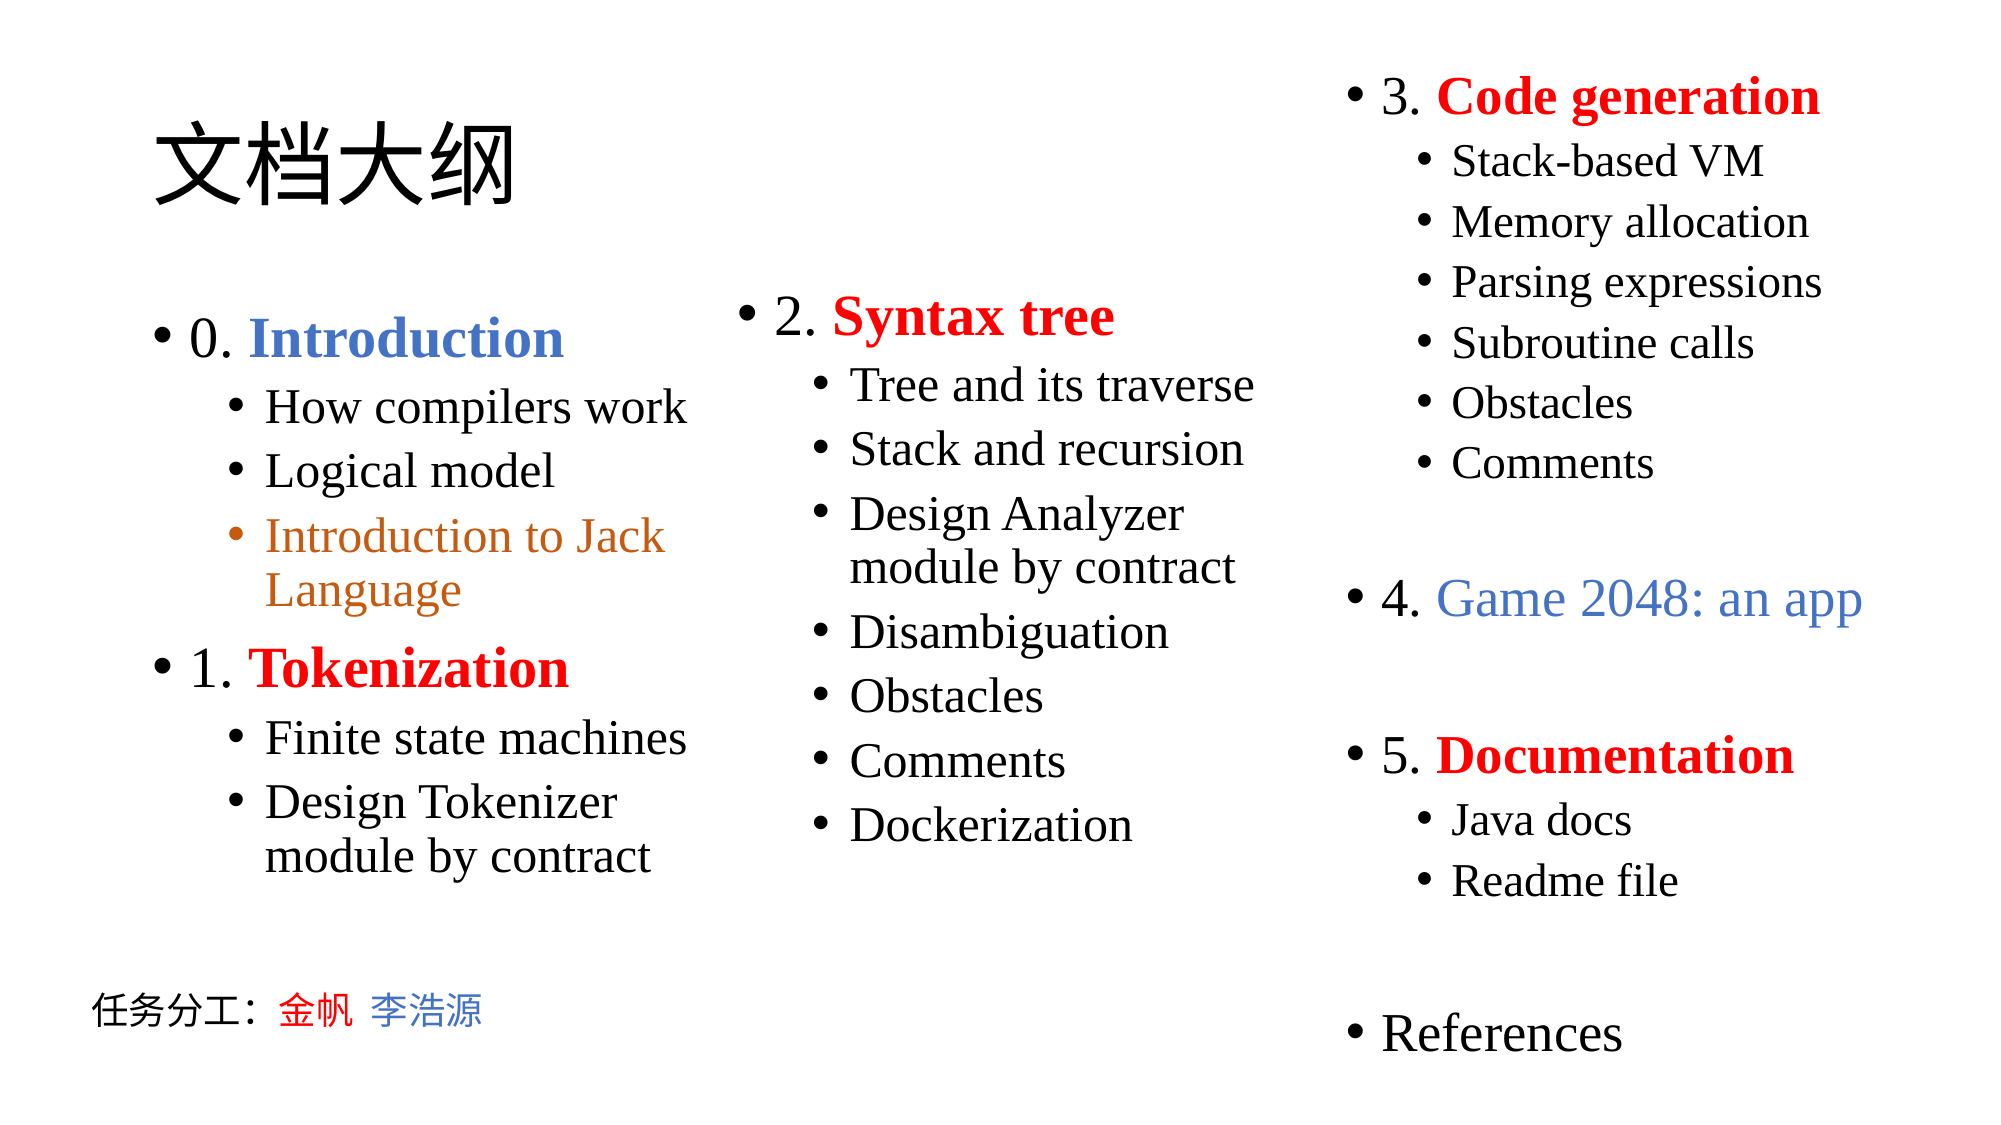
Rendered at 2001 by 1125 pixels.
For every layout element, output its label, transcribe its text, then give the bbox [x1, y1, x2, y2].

text_box 3. Code generation Stack-based VM Memory allocation Parsing expressions Subroutine calls Obstacles Comments 4. Game 2048: an app 5. Documentation Java docs Readme file References [1330, 59, 1928, 1080]
text_box 任务分工：金帆 李浩源 [76, 979, 1142, 1040]
text_box 2. Syntax tree Tree and its traverse Stack and recursion Design Analyzer module by contract Disambiguation Obstacles Comments Dockerization [722, 277, 1319, 992]
list 0. Introduction How compilers work Logical model Introduction to Jack Language 1. Tokenization Finite state machines Design Tokenizer module by contract [137, 299, 722, 979]
title 文档大纲 [137, 59, 1330, 278]
